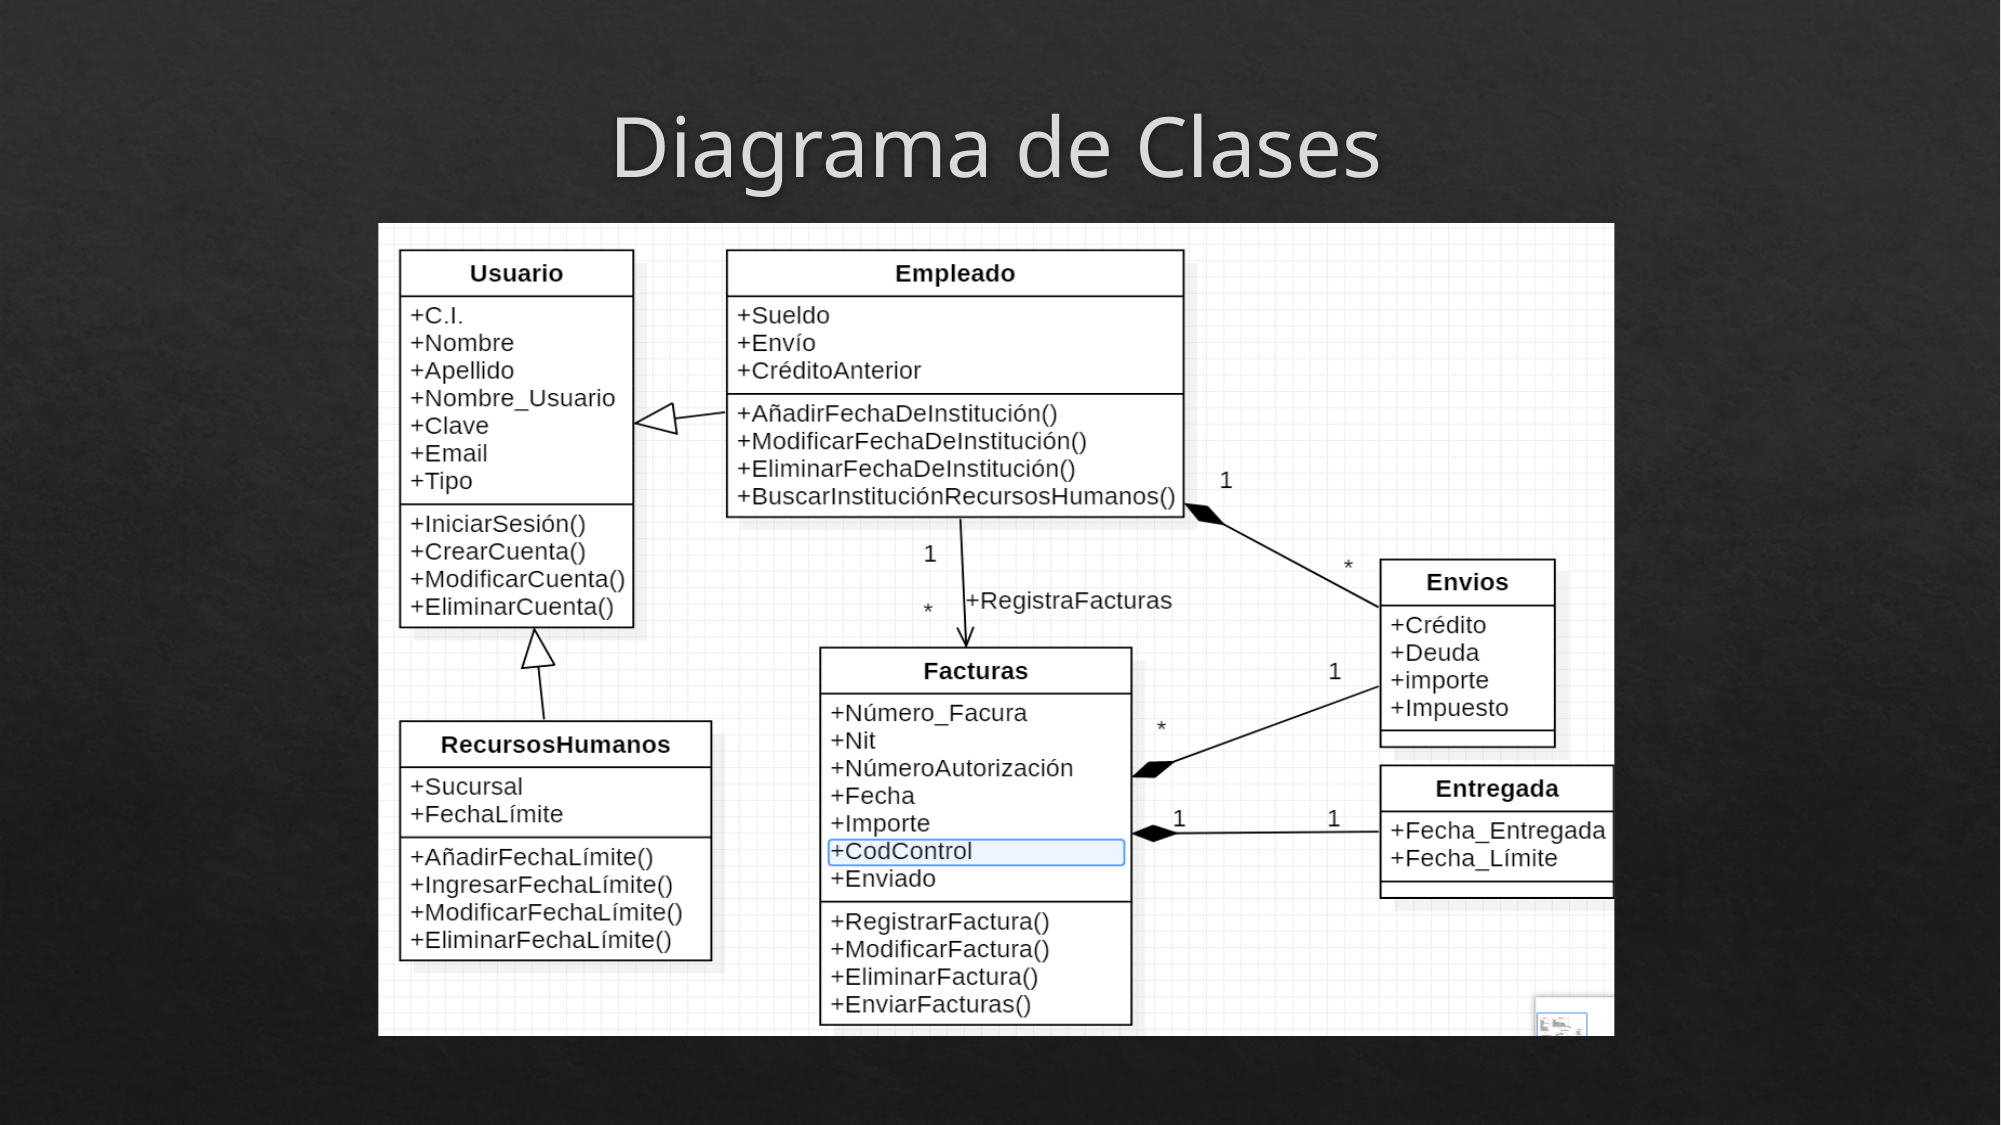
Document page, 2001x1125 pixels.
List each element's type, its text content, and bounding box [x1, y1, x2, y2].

picture [378, 223, 1615, 1036]
title Diagrama de Clases [147, 64, 1846, 224]
